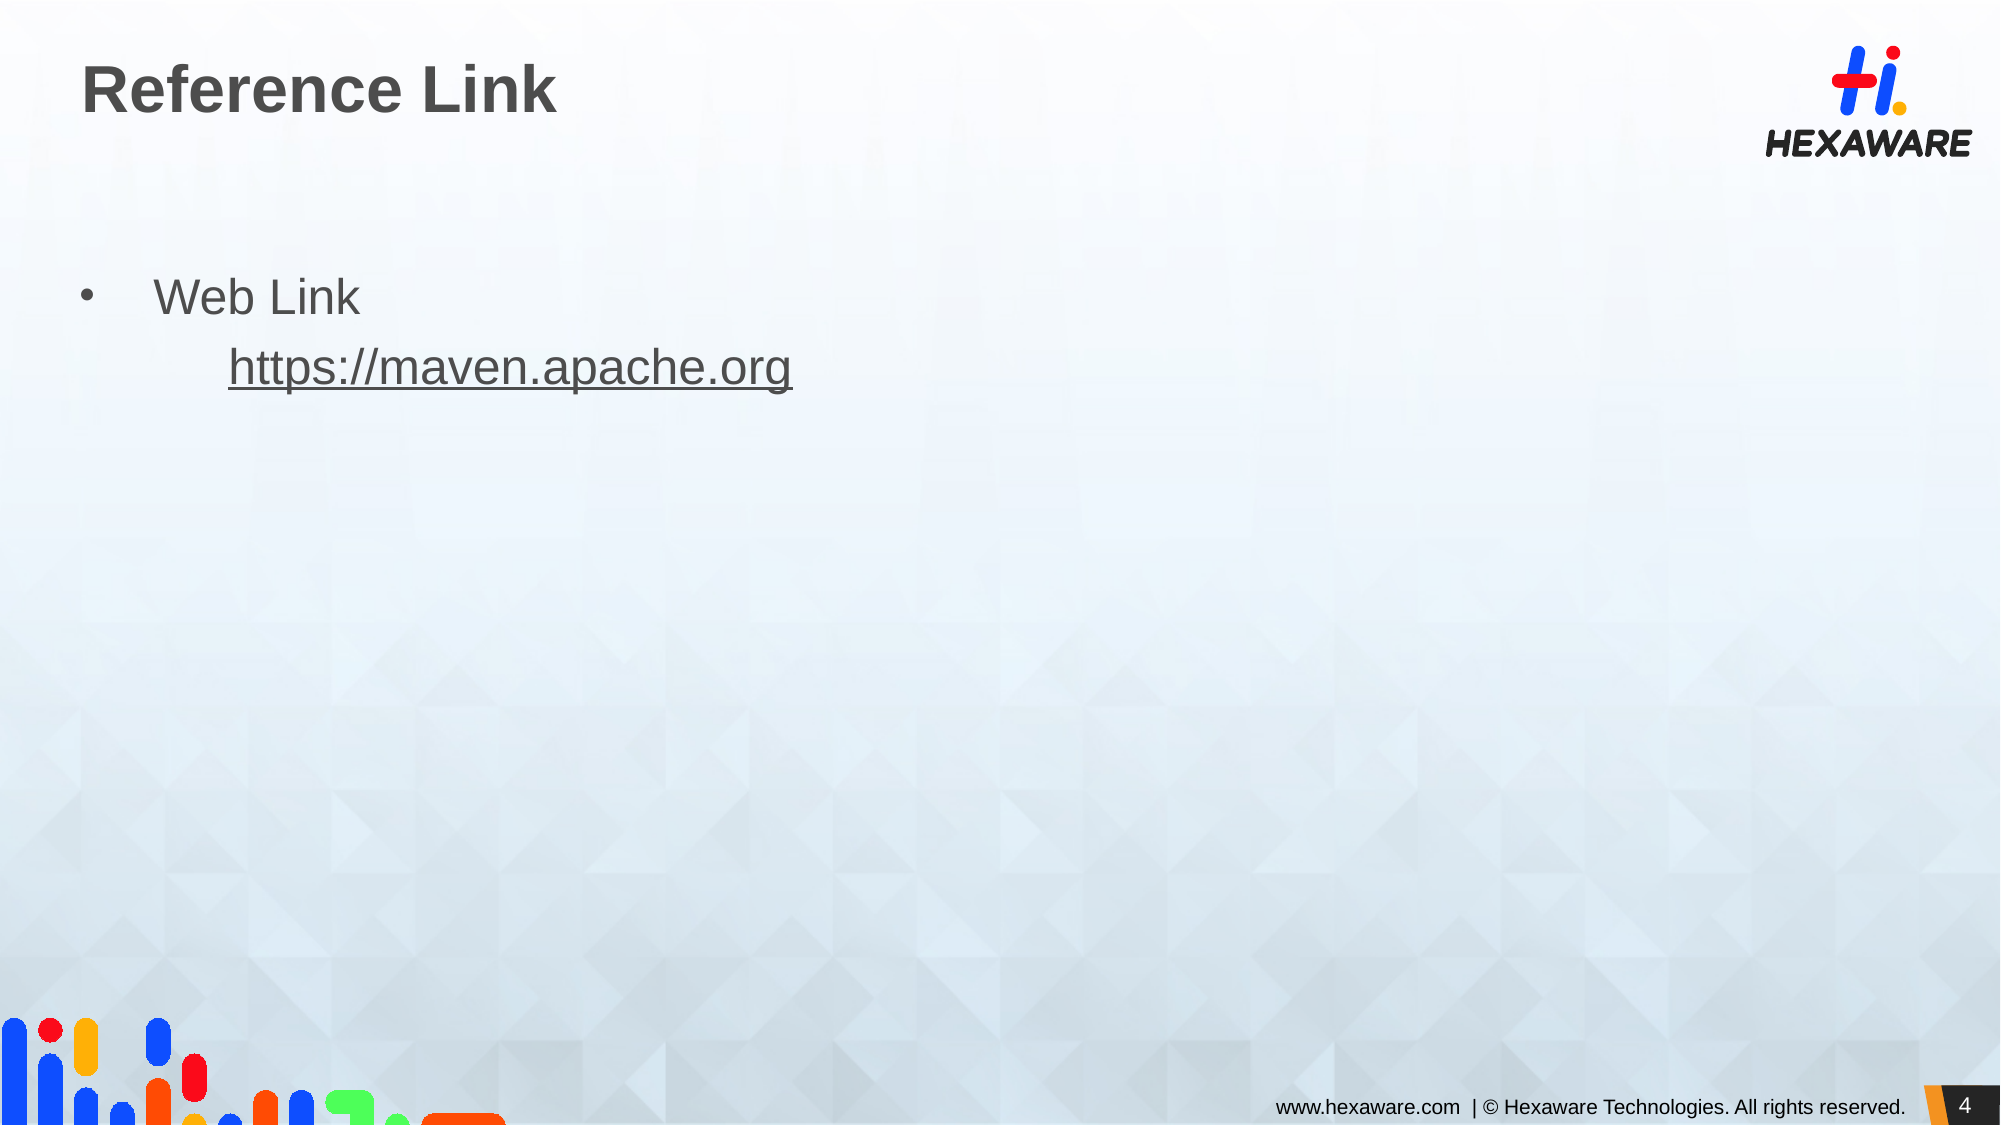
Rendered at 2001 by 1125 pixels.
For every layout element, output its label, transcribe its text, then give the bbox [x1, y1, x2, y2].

picture [0, 0, 2001, 1125]
title Reference Link [70, 35, 1521, 136]
list Web Link https://maven.apache.org [67, 258, 1933, 1062]
